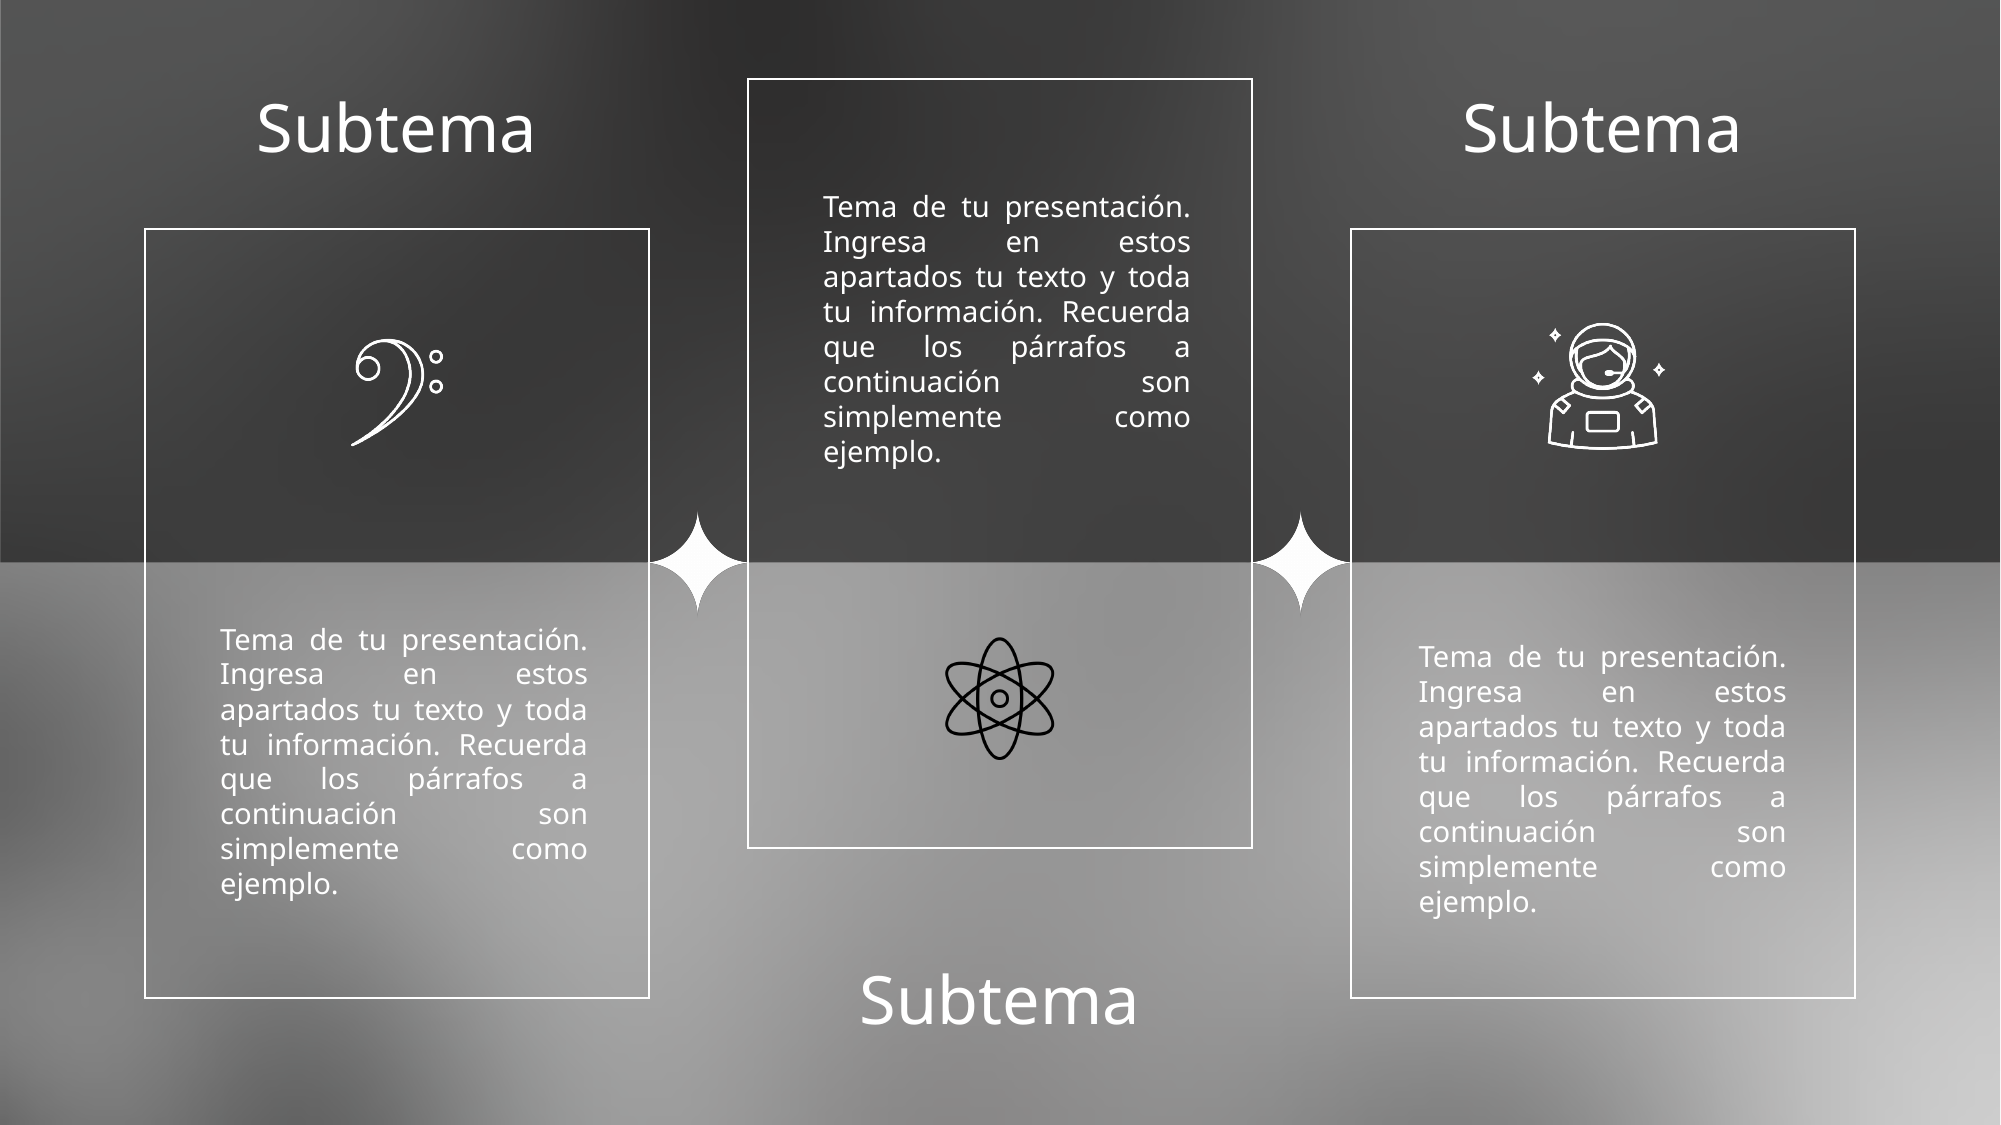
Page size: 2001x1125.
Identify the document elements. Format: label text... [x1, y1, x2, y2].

text_box Subtema [1294, 78, 1912, 174]
picture [0, 0, 2001, 1125]
text_box Tema de tu presentación. Ingresa en estos apartados tu texto y toda tu información. Recuerda que los párrafos a continuación son simplemente como ejemplo. [205, 613, 603, 908]
text_box [144, 228, 650, 999]
text_box Subtema [88, 78, 706, 174]
text_box Tema de tu presentación. Ingresa en estos apartados tu texto y toda tu información. Recuerda que los párrafos a continuación son simplemente como ejemplo. [1403, 631, 1802, 926]
text_box Subtema [691, 950, 1309, 1045]
text_box [1350, 228, 1856, 999]
picture [321, 317, 472, 468]
picture [1527, 313, 1678, 464]
text_box [0, 0, 2000, 563]
text_box [747, 78, 1253, 849]
text_box Tema de tu presentación. Ingresa en estos apartados tu texto y toda tu información. Recuerda que los párrafos a continuación son simplemente como ejemplo. [808, 181, 1206, 476]
picture [924, 623, 1075, 774]
